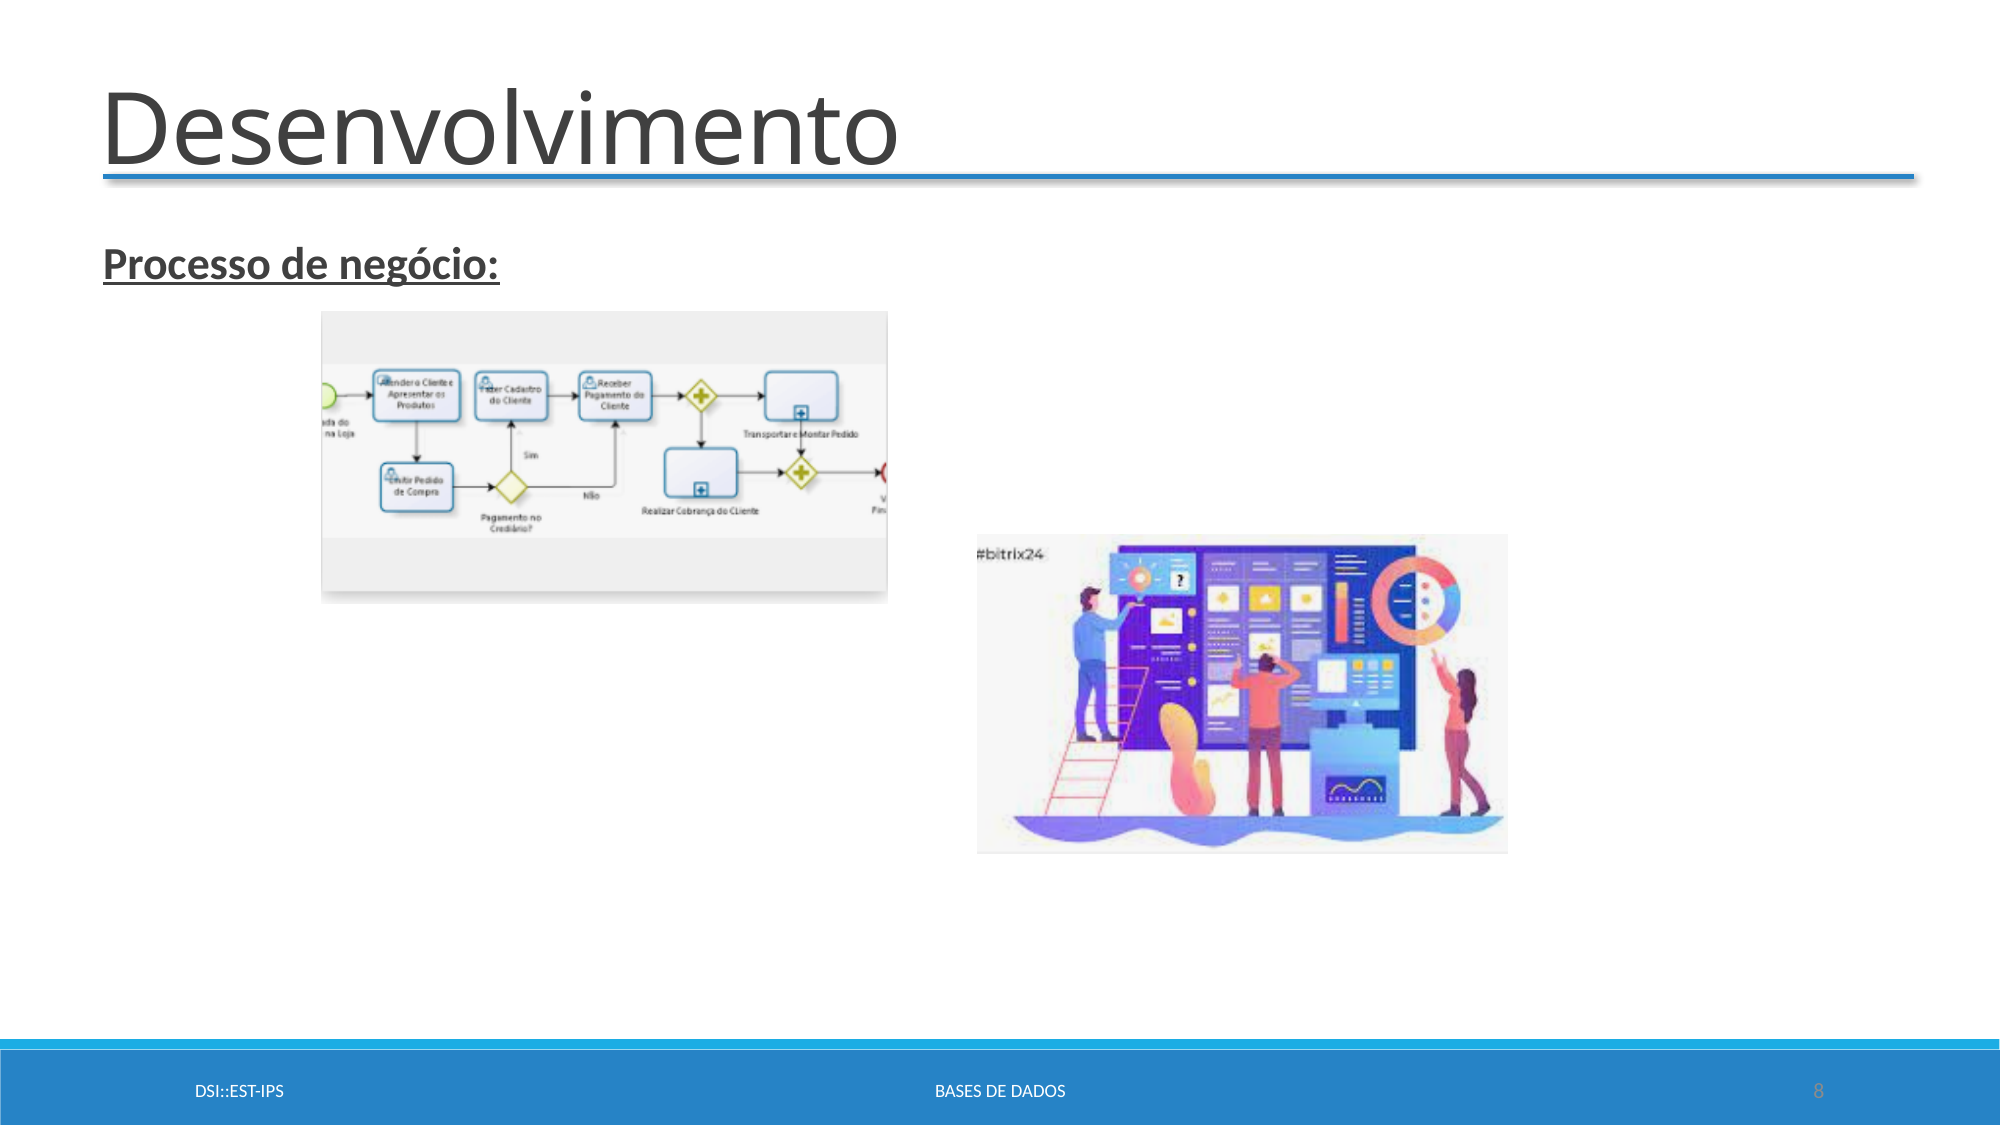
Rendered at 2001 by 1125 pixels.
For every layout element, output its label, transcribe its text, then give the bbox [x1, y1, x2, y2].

slide_number DSI::EST-IPS [180, 1059, 586, 1120]
picture [976, 533, 1509, 854]
list Processo de negócio: [103, 232, 1915, 975]
picture [321, 310, 888, 604]
slide_number 8 [1624, 1059, 1840, 1120]
title Desenvolvimento [84, 47, 2000, 193]
footer Bases de Dados [604, 1059, 1396, 1120]
